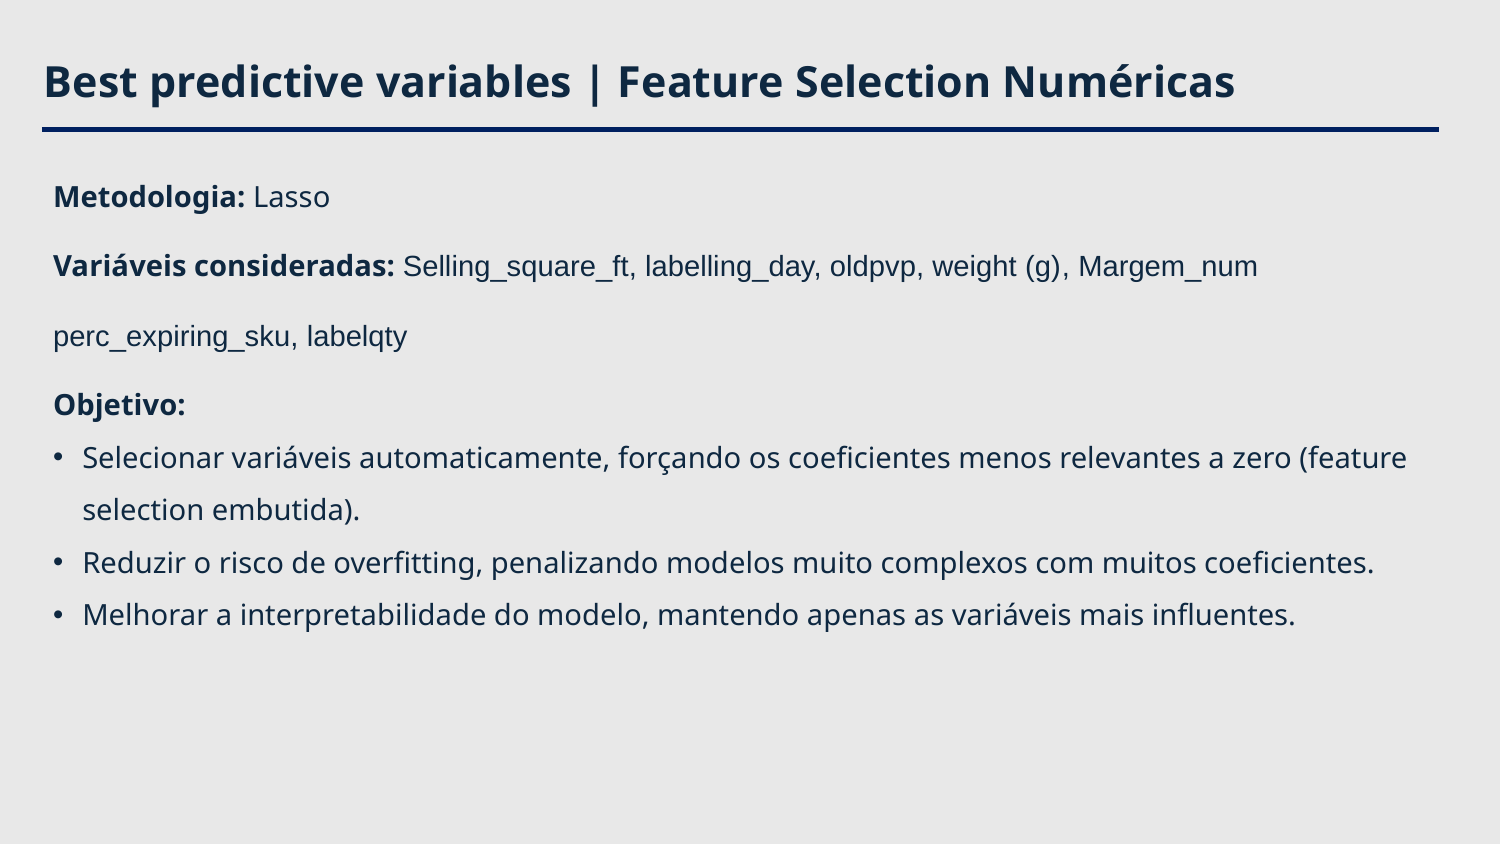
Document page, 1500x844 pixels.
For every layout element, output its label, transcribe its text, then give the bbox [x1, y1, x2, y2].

text_box Metodologia: Lasso Variáveis consideradas: Selling_square_ft, labelling_day, oldpvp, weight (g), Margem_num perc_expiring_sku, labelqty Objetivo: Selecionar variáveis automaticamente, forçando os coeficientes menos relevantes a zero (feature selection embutida). Reduzir o risco de overfitting, penalizando modelos muito complexos com muitos coeficientes. Melhorar a interpretabilidade do modelo, mantendo apenas as variáveis mais influentes. [41, 155, 1456, 806]
title Best predictive variables | Feature Selection Numéricas [32, 38, 1397, 130]
